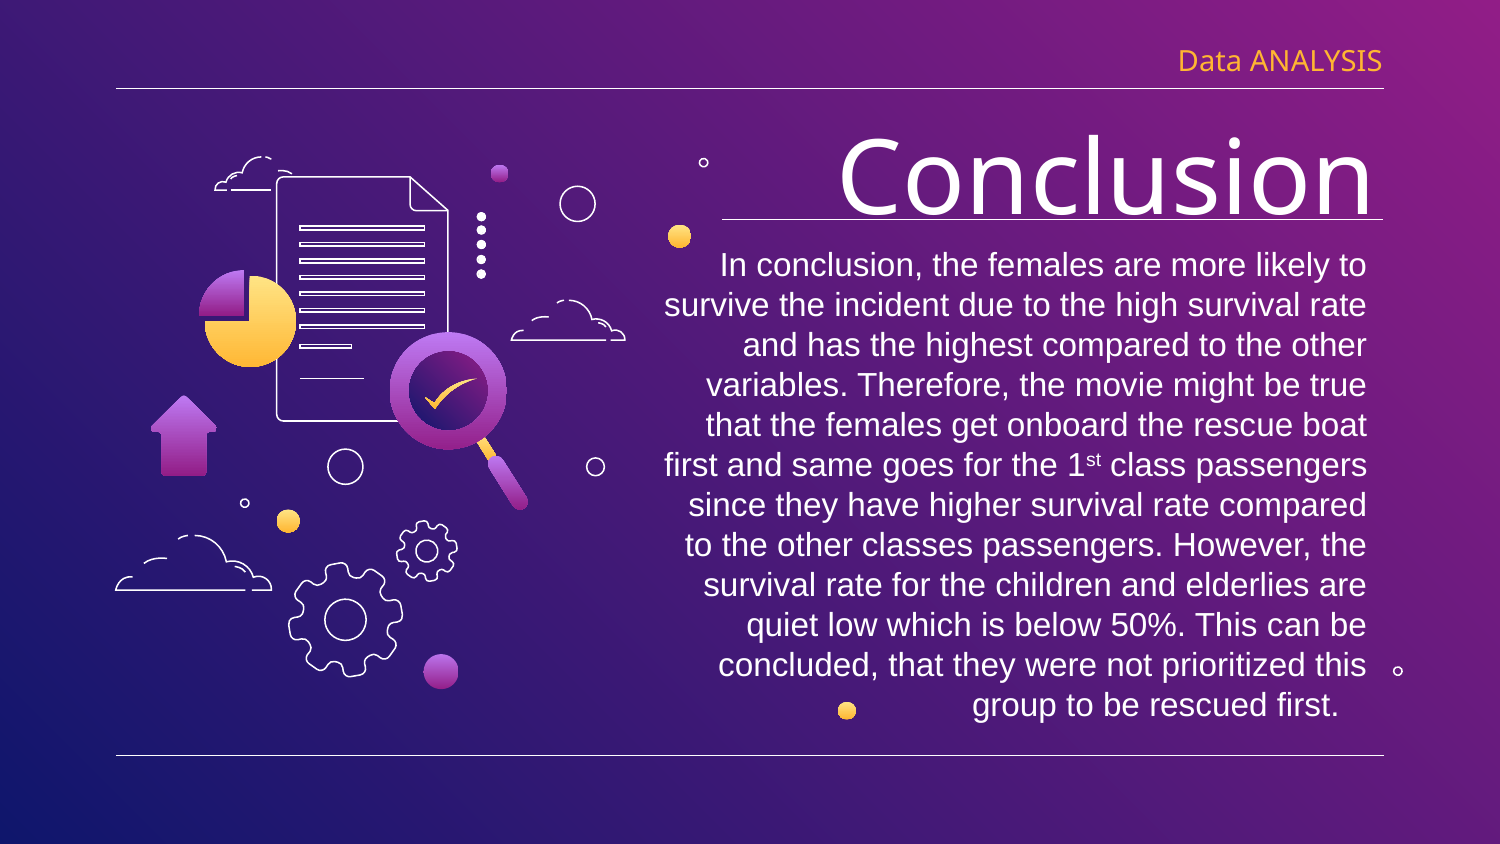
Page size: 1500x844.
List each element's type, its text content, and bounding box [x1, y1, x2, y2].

title Conclusion [727, 95, 1392, 222]
text_box Data ANALYSIS [1158, 34, 1383, 85]
subtitle In conclusion, the females are more likely to survive the incident due to the high survival rate and has the highest compared to the other variables. Therefore, the movie might be true that the females get onboard the rescue boat first and same goes for the 1st class passengers since they have higher survival rate compared to the other classes passengers. However, the survival rate for the children and elderlies are quiet low which is below 50%. This can be concluded, that they were not prioritized this group to be rescued first. [645, 228, 1384, 720]
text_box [115, 156, 626, 699]
text_box [838, 701, 856, 720]
text_box [668, 224, 692, 248]
